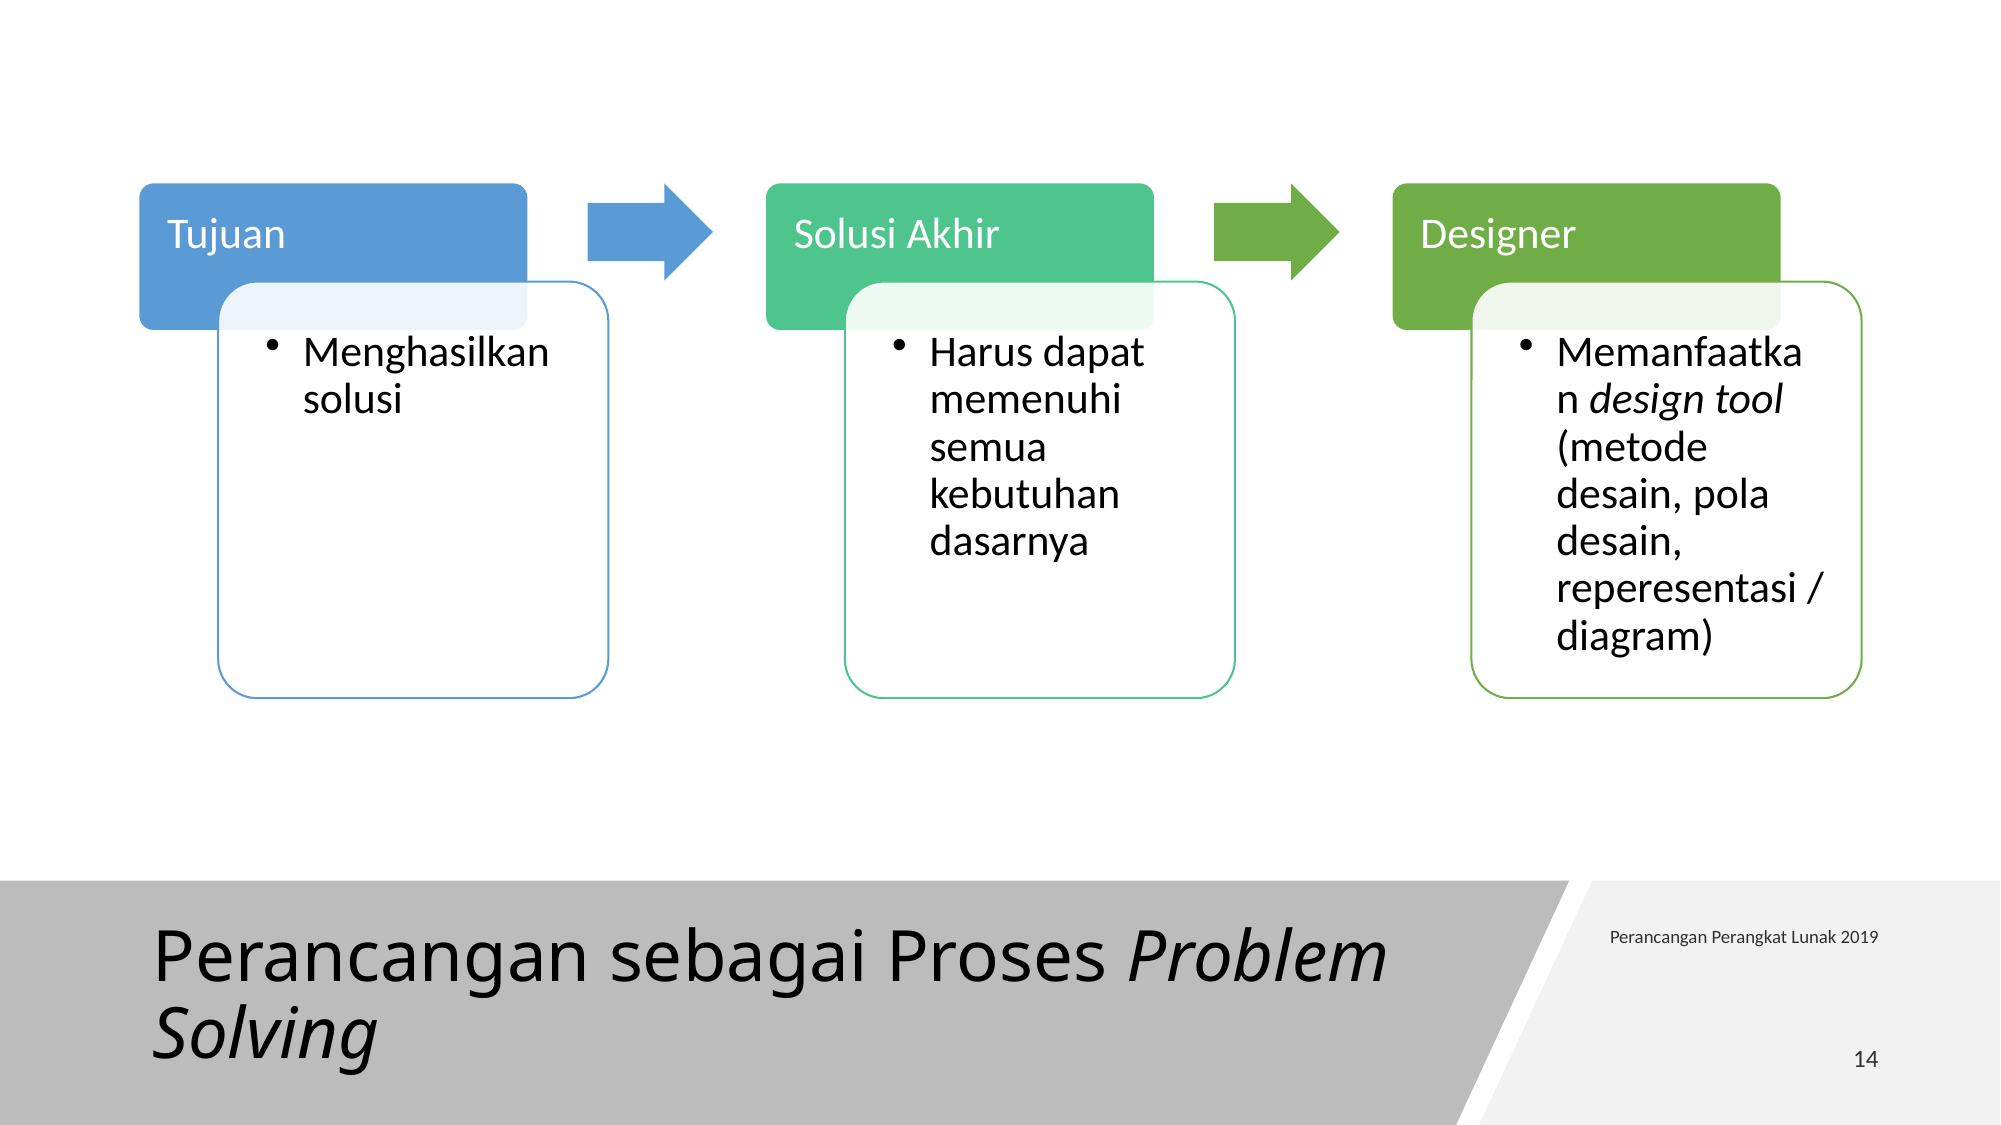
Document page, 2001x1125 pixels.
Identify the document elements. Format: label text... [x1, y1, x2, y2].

slide_number 14 [1672, 1027, 1894, 1087]
footer Perancangan Perangkat Lunak 2019 [1582, 907, 1894, 967]
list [137, 105, 1863, 775]
text_box [1477, 879, 2000, 1125]
title Perancangan sebagai Proses Problem Solving [137, 907, 1463, 1087]
text_box [0, 879, 1571, 1125]
